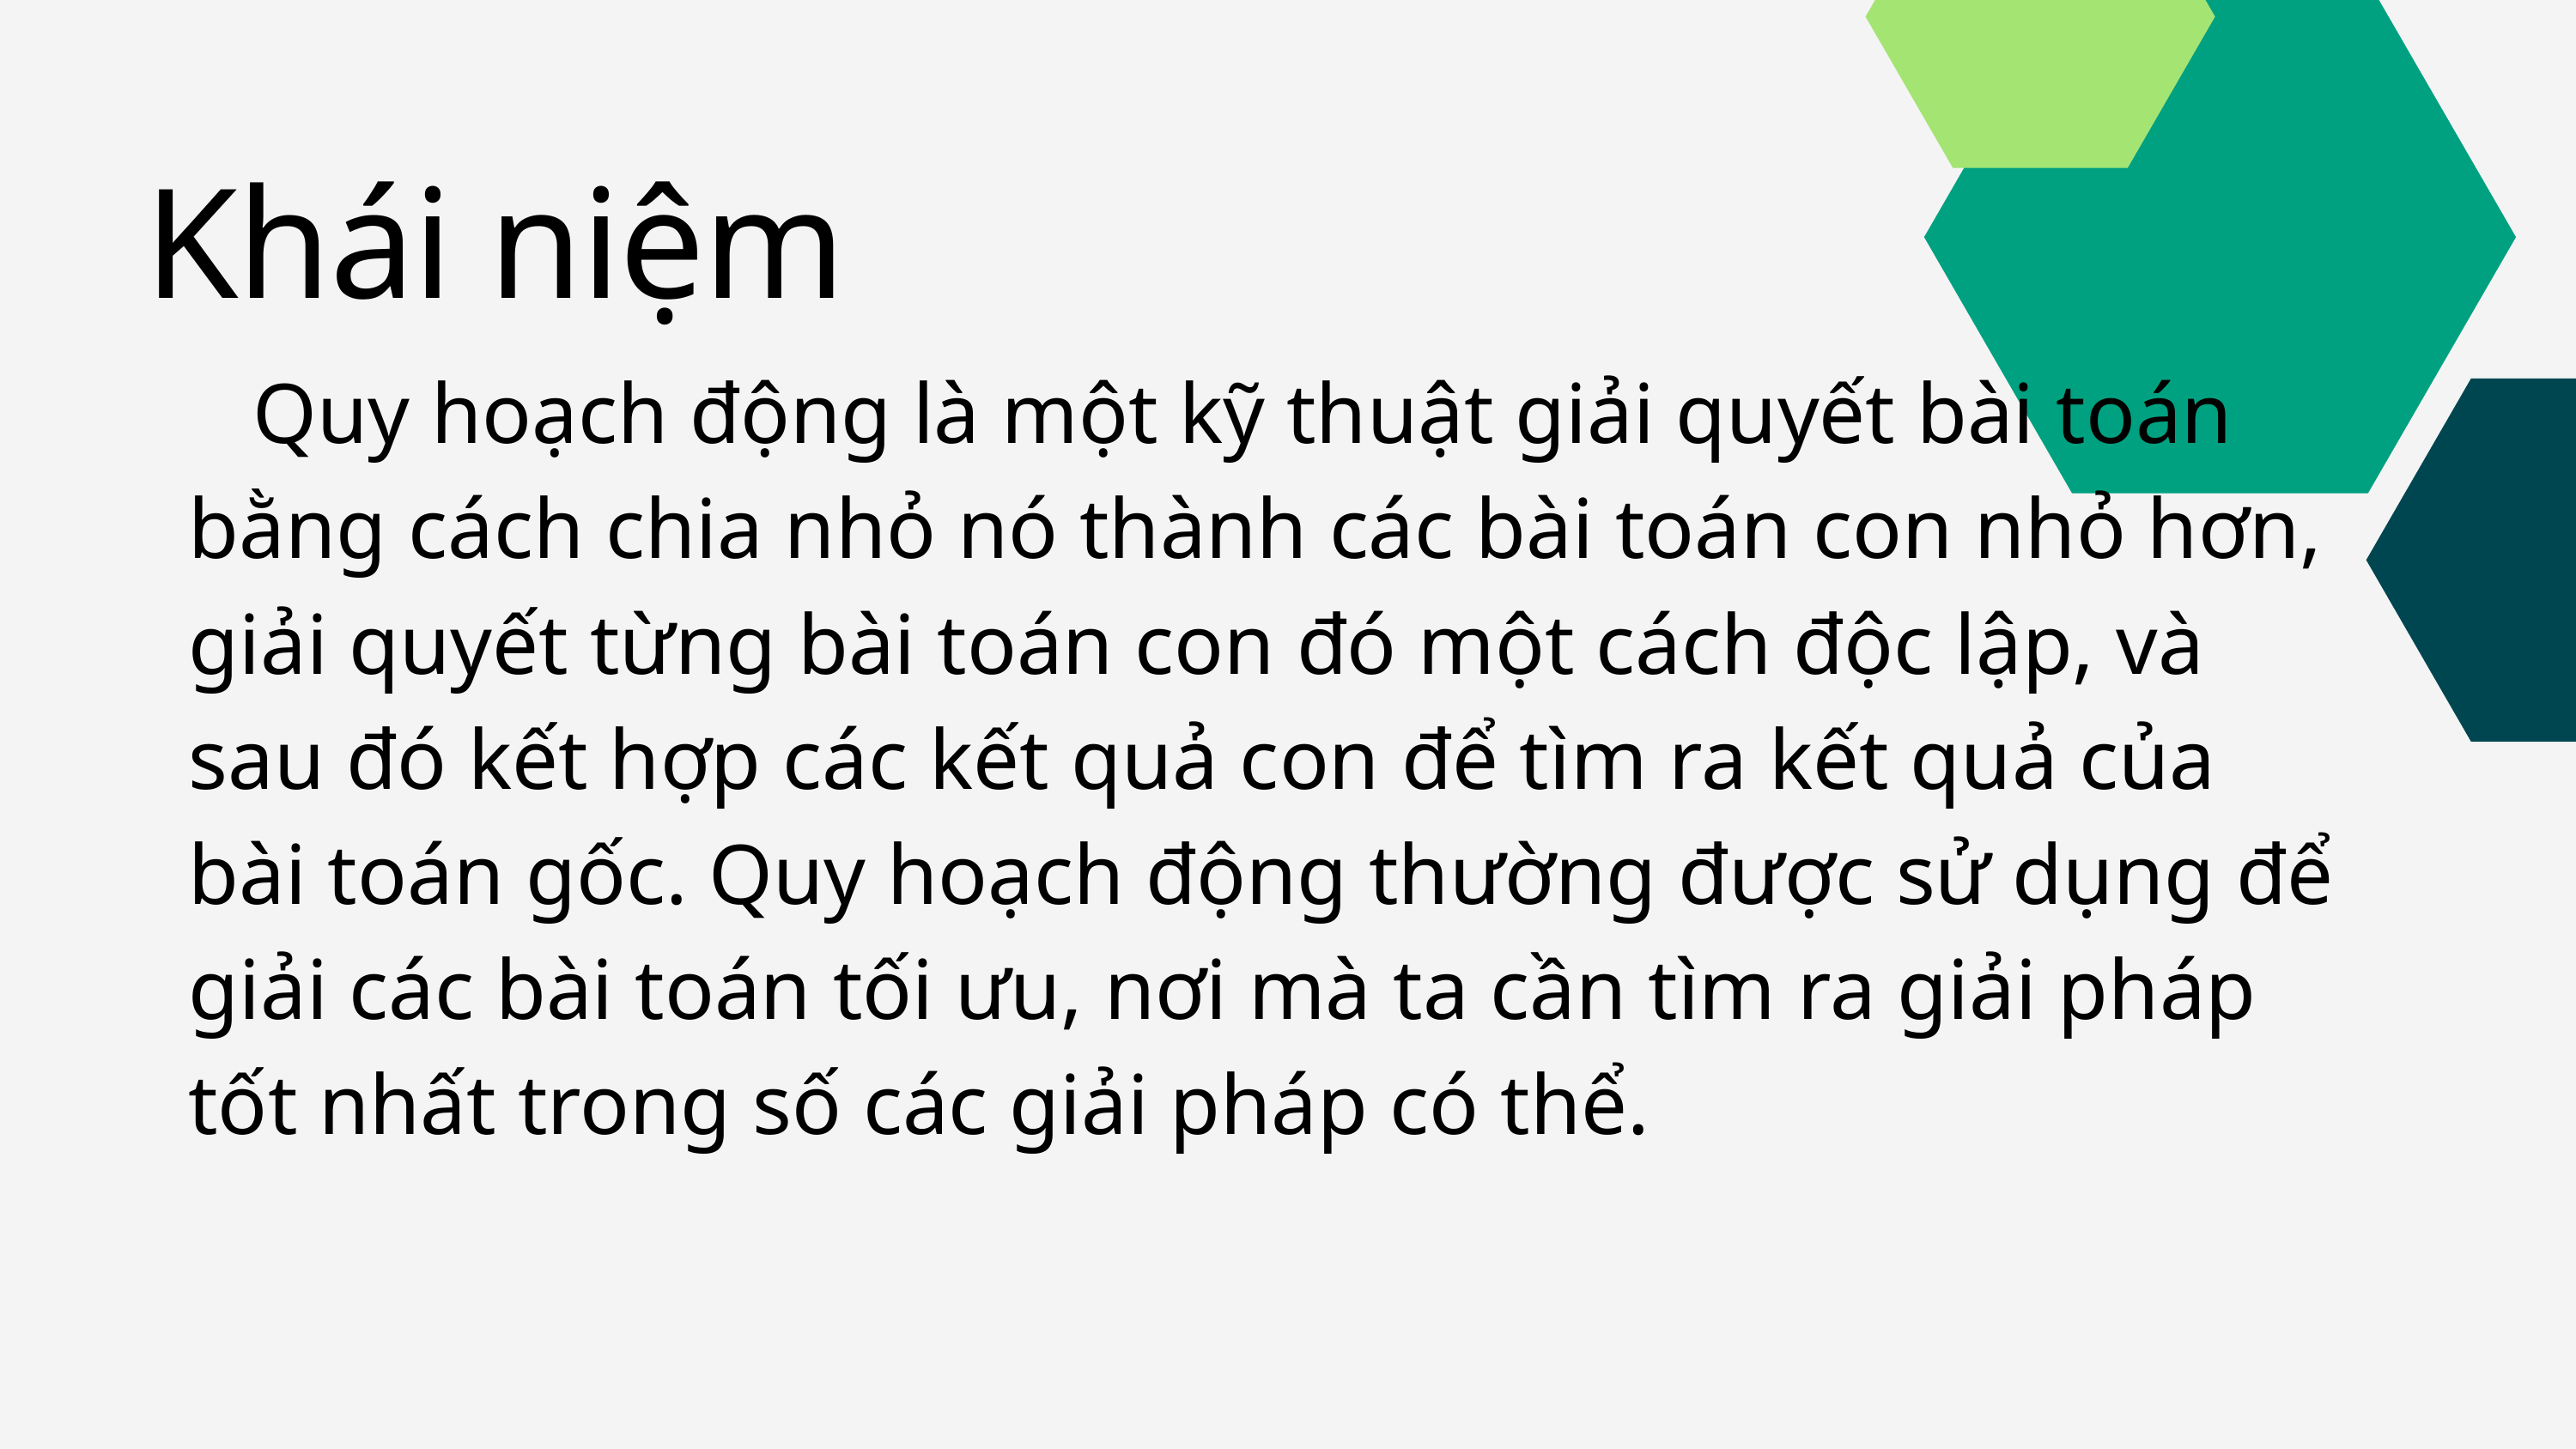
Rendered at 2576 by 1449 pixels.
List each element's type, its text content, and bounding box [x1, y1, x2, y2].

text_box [1865, 0, 2215, 168]
text_box Khái niệm [144, 146, 948, 329]
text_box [1923, 0, 2517, 494]
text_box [2366, 378, 2576, 743]
text_box Quy hoạch động là một kỹ thuật giải quyết bài toán bằng cách chia nhỏ nó thành các bài toán con nhỏ hơn, giải quyết từng bài toán con đó một cách độc lập, và sau đó kết hợp các kết quả con để tìm ra kết quả của bài toán gốc. Quy hoạch động thường được sử dụng để giải các bài toán tối ưu, nơi mà ta cần tìm ra giải pháp tốt nhất trong số các giải pháp có thể. [188, 344, 2350, 1267]
